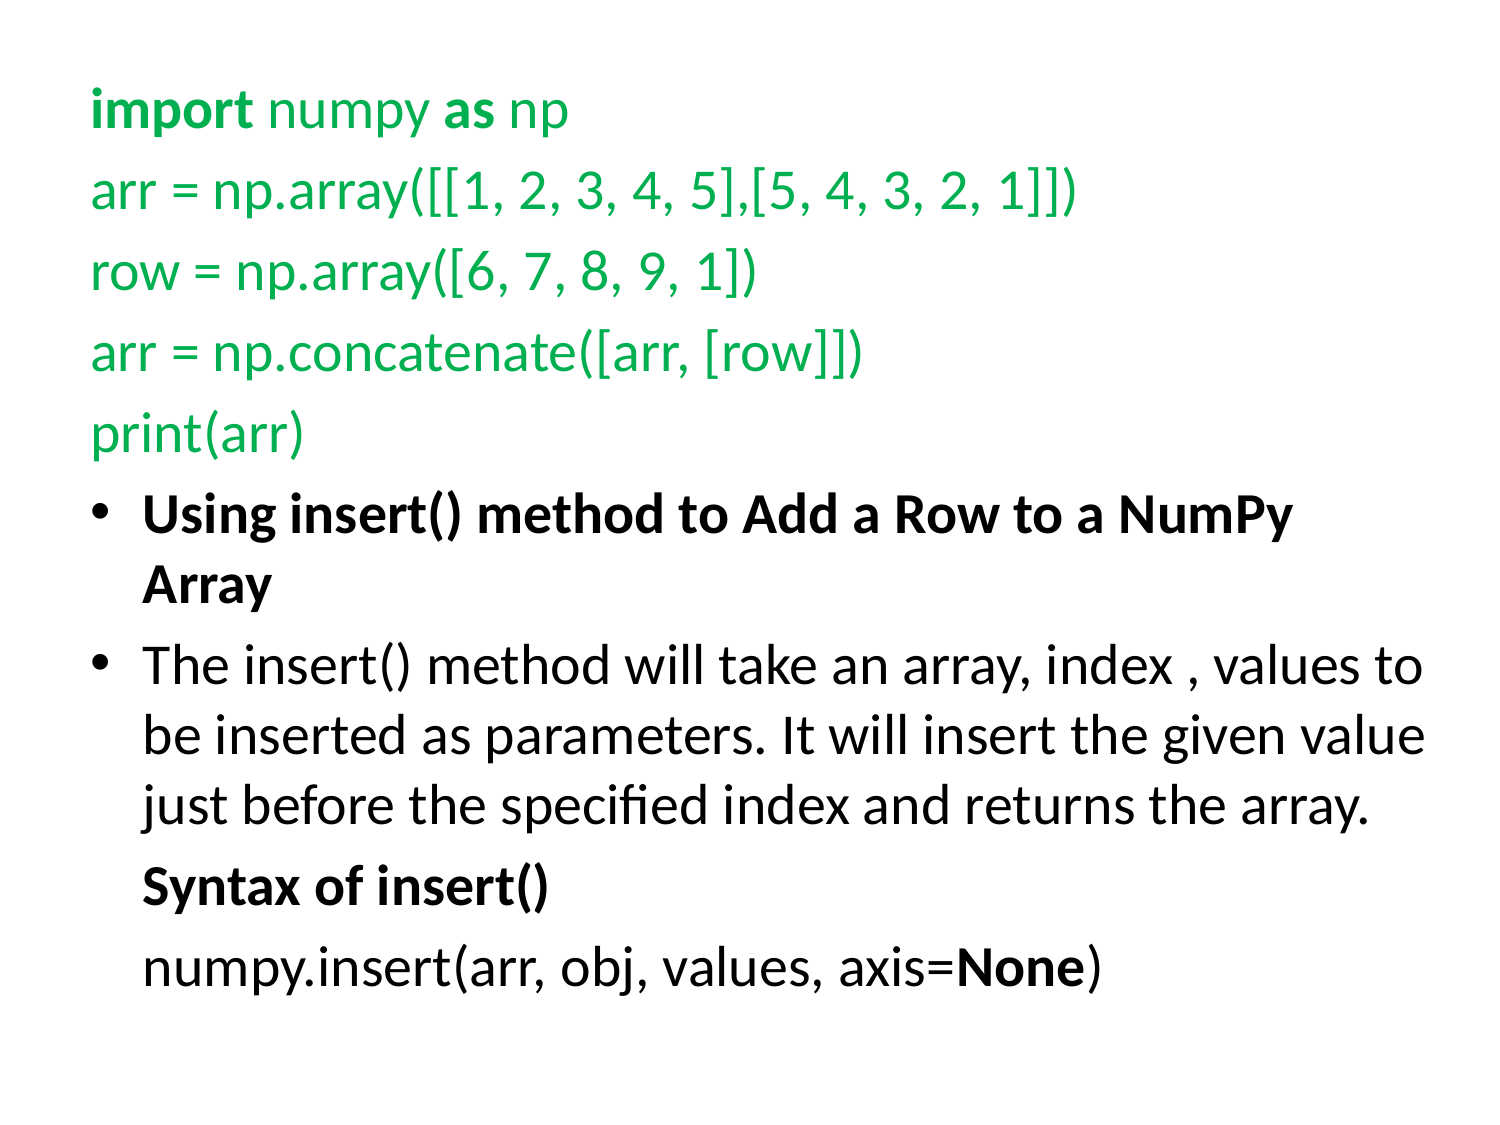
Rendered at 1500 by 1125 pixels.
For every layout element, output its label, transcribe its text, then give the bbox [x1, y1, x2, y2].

list import numpy as np arr = np.array([[1, 2, 3, 4, 5],[5, 4, 3, 2, 1]]) row = np.array([6, 7, 8, 9, 1]) arr = np.concatenate([arr, [row]]) print(arr) Using insert() method to Add a Row to a NumPy Array The insert() method will take an array, index , values to be inserted as parameters. It will insert the given value just before the specified index and returns the array. Syntax of insert() numpy.insert(arr, obj, values, axis=None) [75, 62, 1450, 1075]
